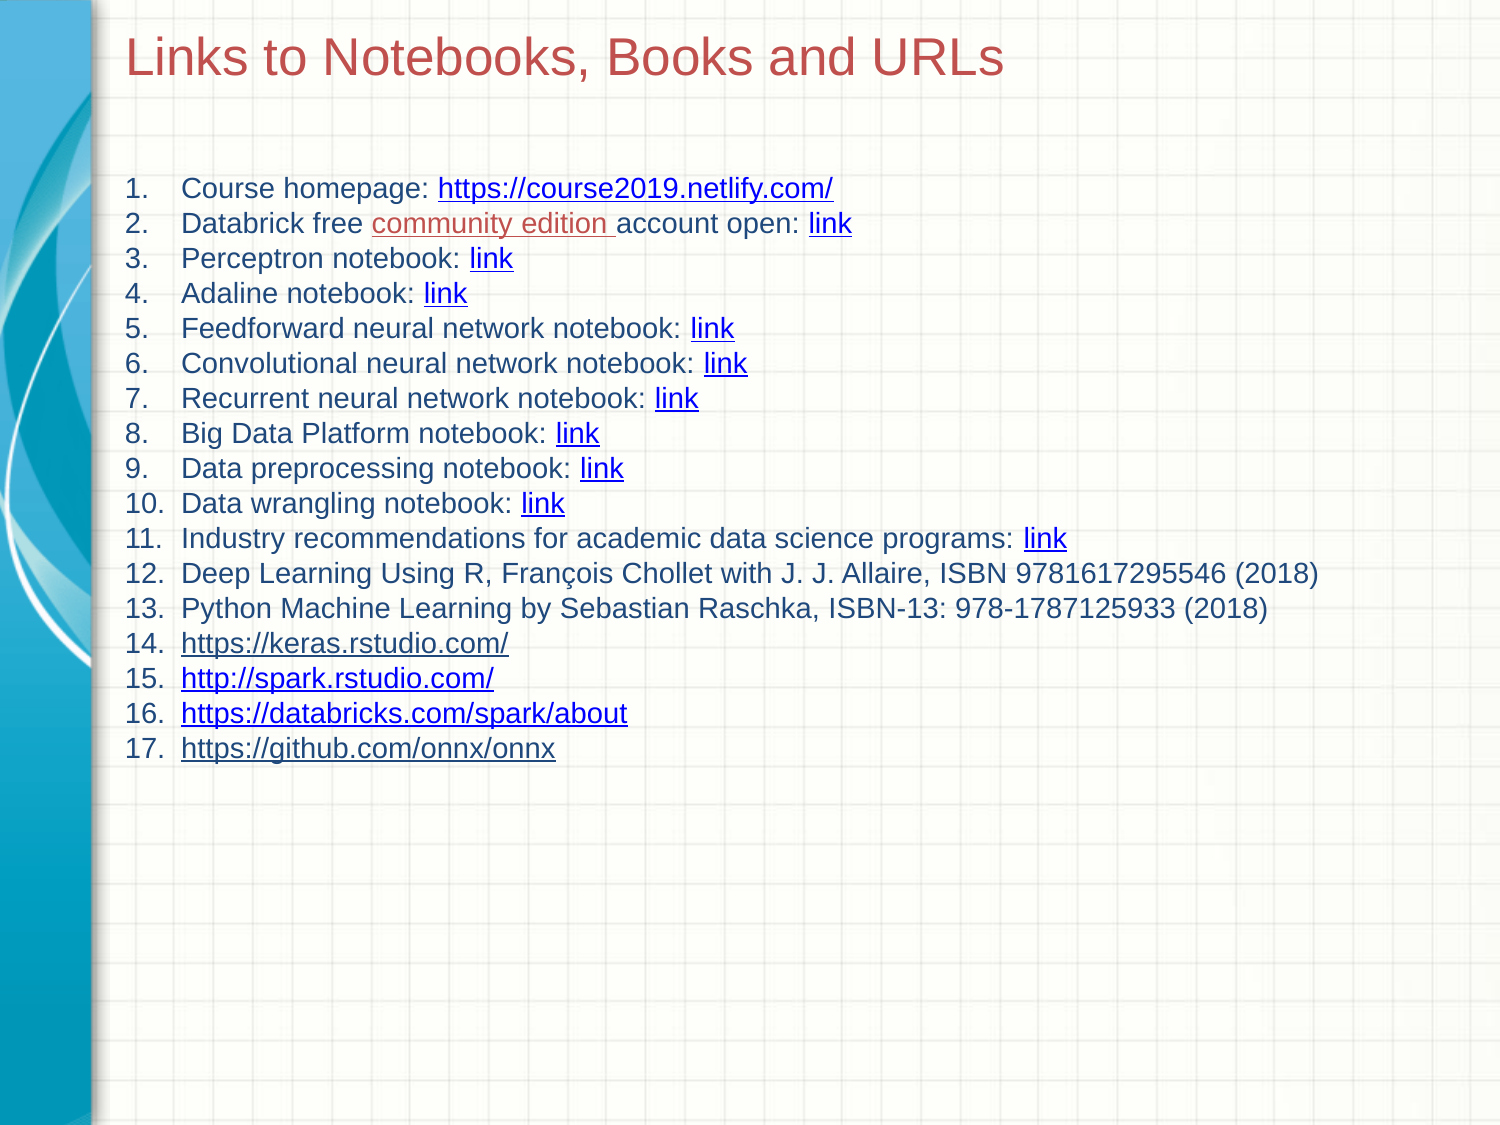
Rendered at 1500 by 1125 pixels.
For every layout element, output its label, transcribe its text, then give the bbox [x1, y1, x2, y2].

text_box Course homepage: https://course2019.netlify.com/ Databrick free community edition account open: link Perceptron notebook: link Adaline notebook: link Feedforward neural network notebook: link Convolutional neural network notebook: link Recurrent neural network notebook: link Big Data Platform notebook: link Data preprocessing notebook: link Data wrangling notebook: link Industry recommendations for academic data science programs: link Deep Learning Using R, François Chollet with J. J. Allaire, ISBN 9781617295546 (2018) Python Machine Learning by Sebastian Raschka, ISBN-13: 978-1787125933 (2018) https://keras.rstudio.com/ http://spark.rstudio.com/ https://databricks.com/spark/about https://github.com/onnx/onnx [109, 162, 1451, 772]
title Links to Notebooks, Books and URLs [110, 14, 1435, 94]
picture [0, 0, 1500, 1125]
